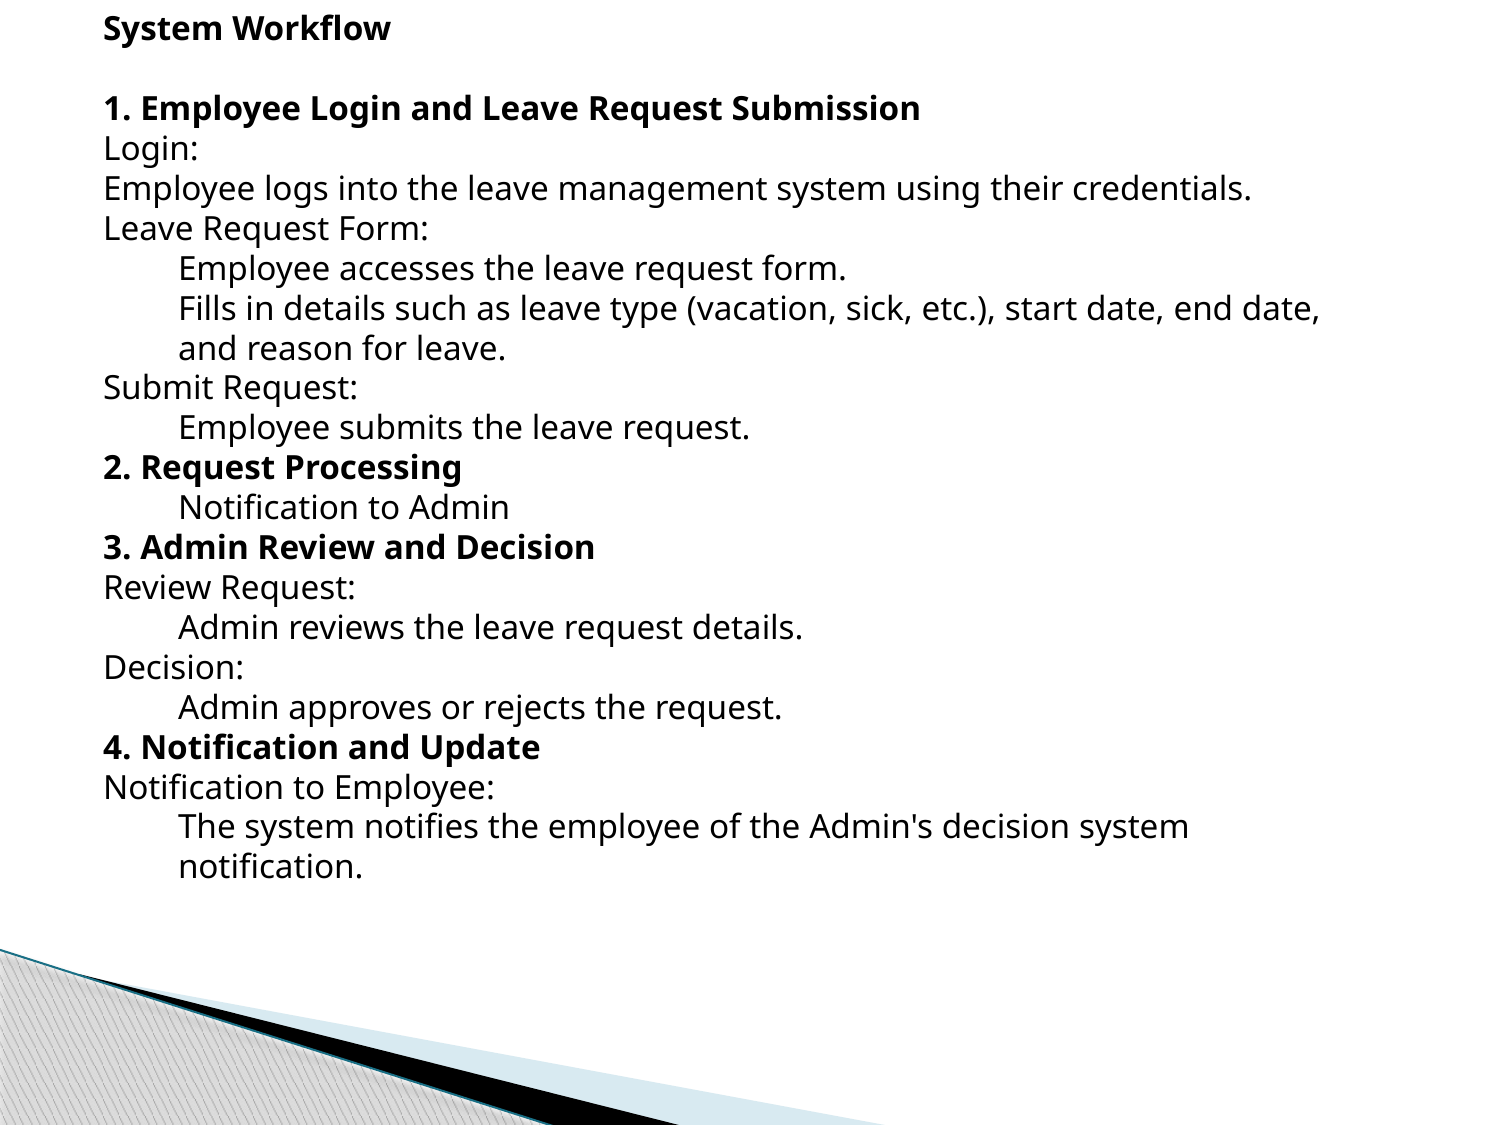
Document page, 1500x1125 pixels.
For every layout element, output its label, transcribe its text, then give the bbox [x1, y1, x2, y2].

text_box System Workflow 1. Employee Login and Leave Request Submission Login: Employee logs into the leave management system using their credentials. Leave Request Form: Employee accesses the leave request form. Fills in details such as leave type (vacation, sick, etc.), start date, end date, and reason for leave. Submit Request: Employee submits the leave request. 2. Request Processing Notification to Admin 3. Admin Review and Decision Review Request: Admin reviews the leave request details. Decision: Admin approves or rejects the request. 4. Notification and Update Notification to Employee: The system notifies the employee of the Admin's decision system notification. [88, 0, 1400, 893]
